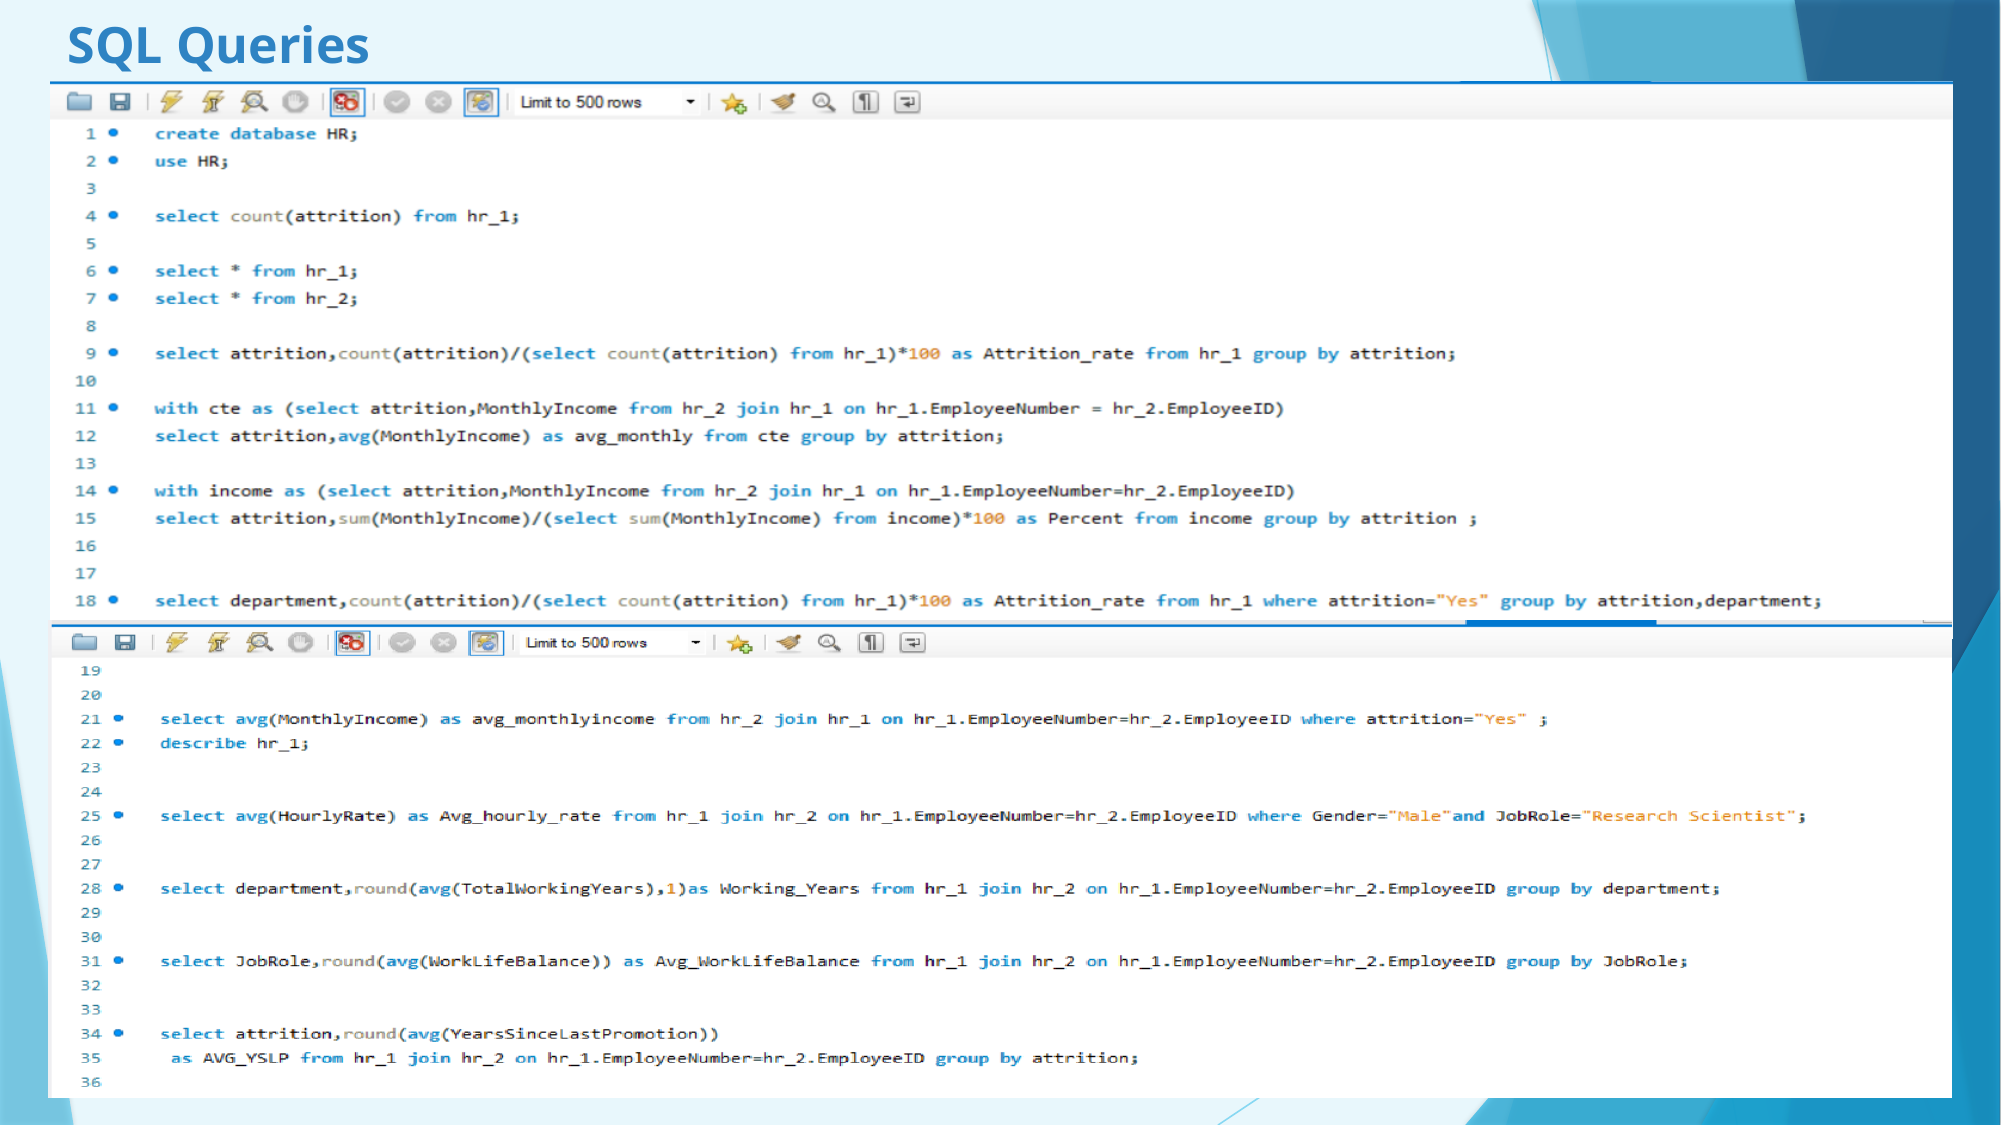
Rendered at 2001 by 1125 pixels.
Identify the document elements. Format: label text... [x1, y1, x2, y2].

picture [48, 81, 1954, 1099]
text_box SQL Queries [52, 5, 574, 81]
